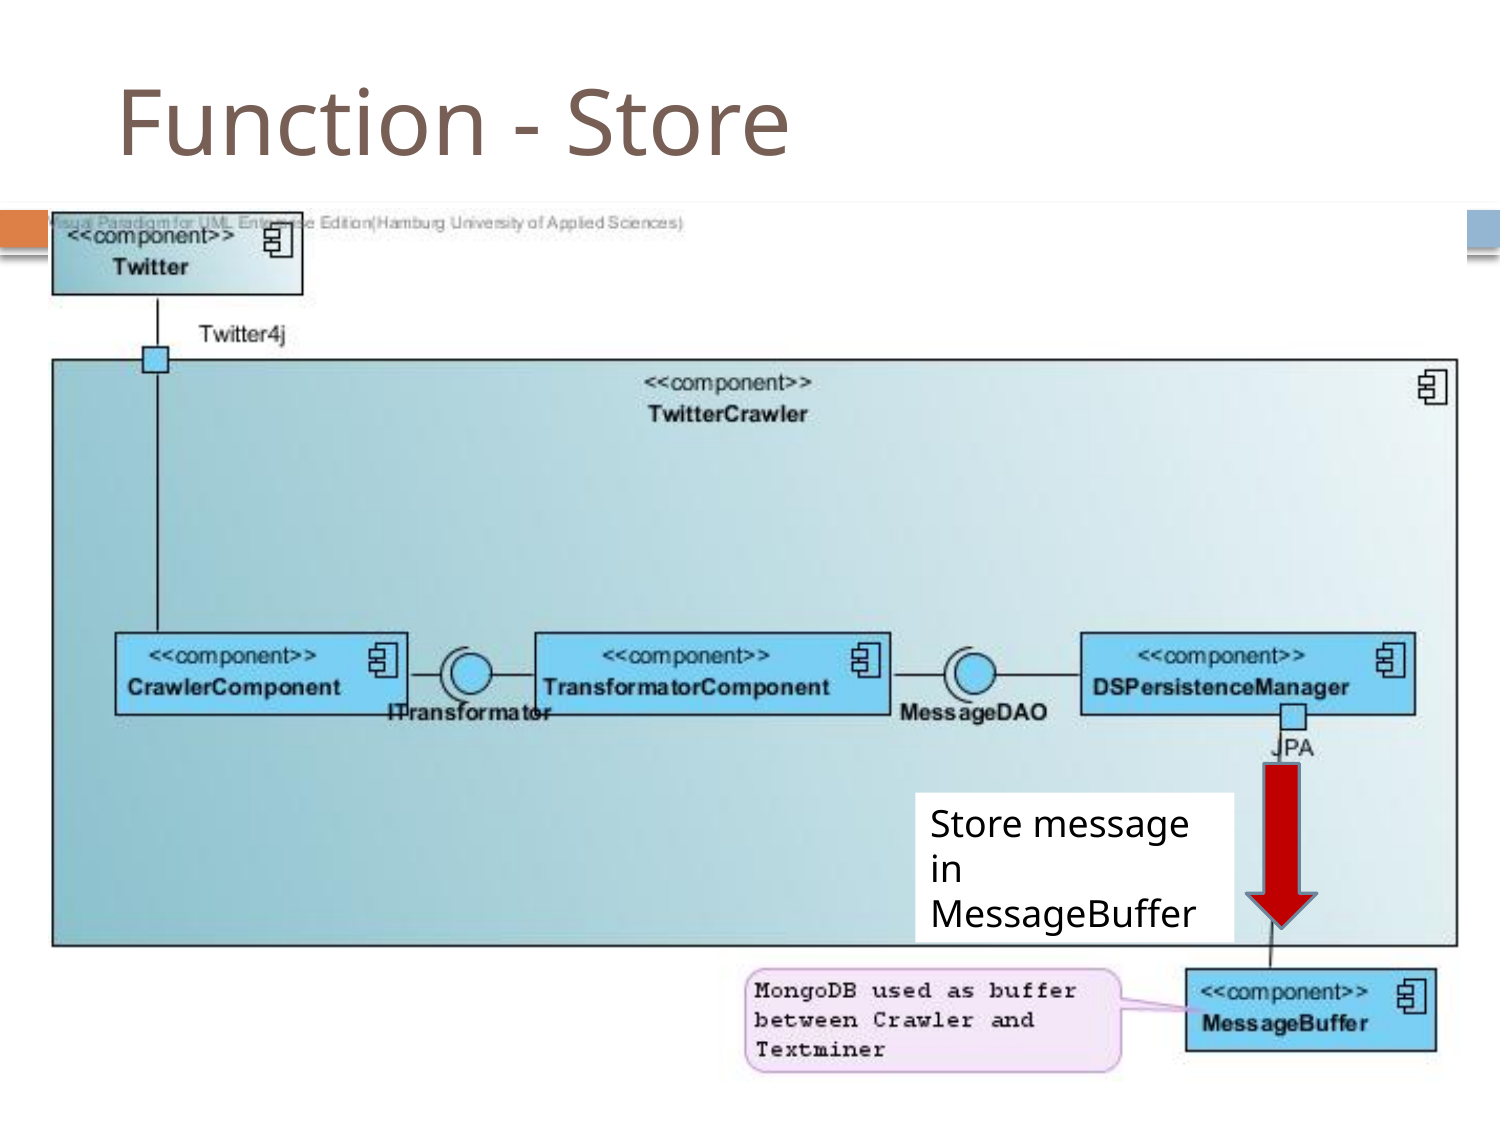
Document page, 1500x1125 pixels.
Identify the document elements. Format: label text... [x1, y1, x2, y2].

title Function - Store [100, 37, 1438, 200]
picture [47, 207, 1467, 1082]
